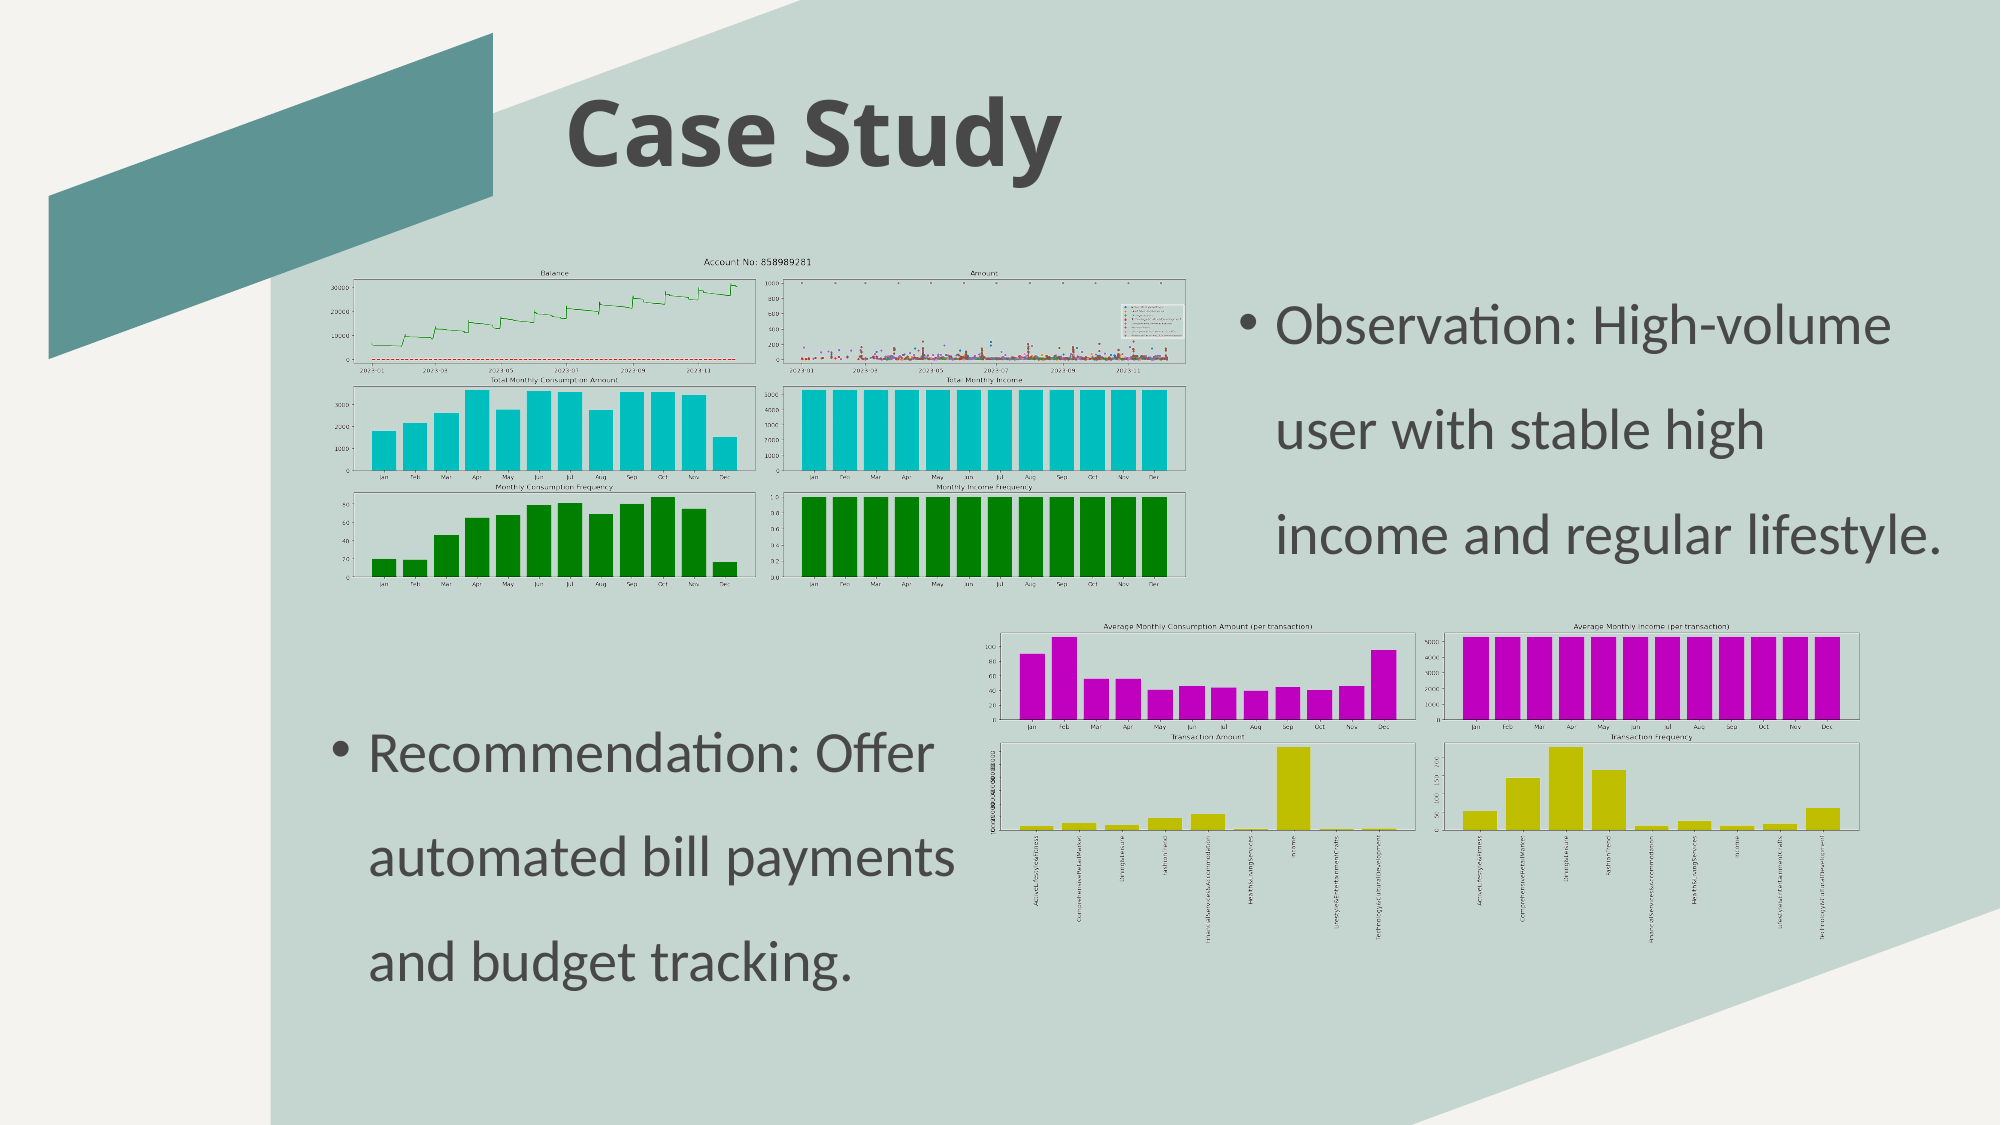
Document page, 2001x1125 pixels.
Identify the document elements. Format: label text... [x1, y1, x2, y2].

title Case Study [549, 49, 1863, 224]
text_box Observation: High-volume user with stable high income and regular lifestyle. [1223, 243, 1966, 631]
picture [326, 254, 1189, 591]
picture [972, 622, 1863, 946]
list Recommendation: Offer automated bill payments and budget tracking. [315, 671, 989, 1058]
